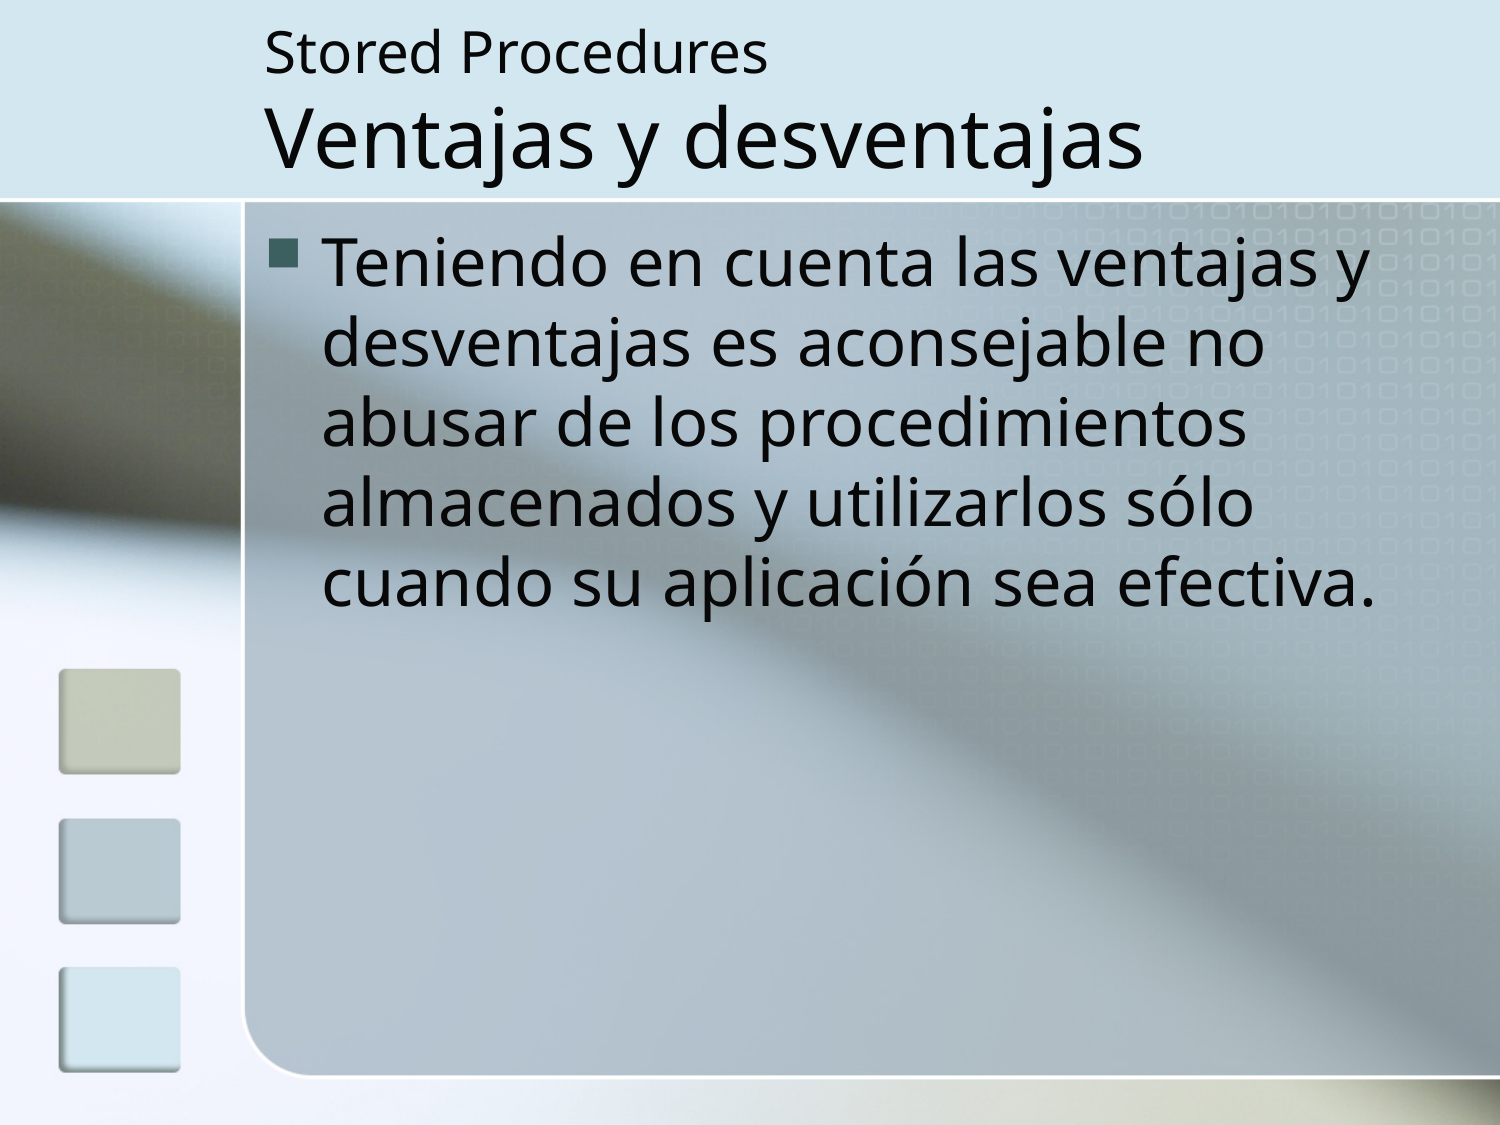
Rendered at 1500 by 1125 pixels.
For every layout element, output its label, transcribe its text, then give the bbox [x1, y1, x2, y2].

list Teniendo en cuenta las ventajas y desventajas es aconsejable no abusar de los procedimientos almacenados y utilizarlos sólo cuando su aplicación sea efectiva. [249, 212, 1463, 1076]
title Stored Procedures Ventajas y desventajas [249, 12, 1462, 188]
picture [0, 0, 1500, 1125]
